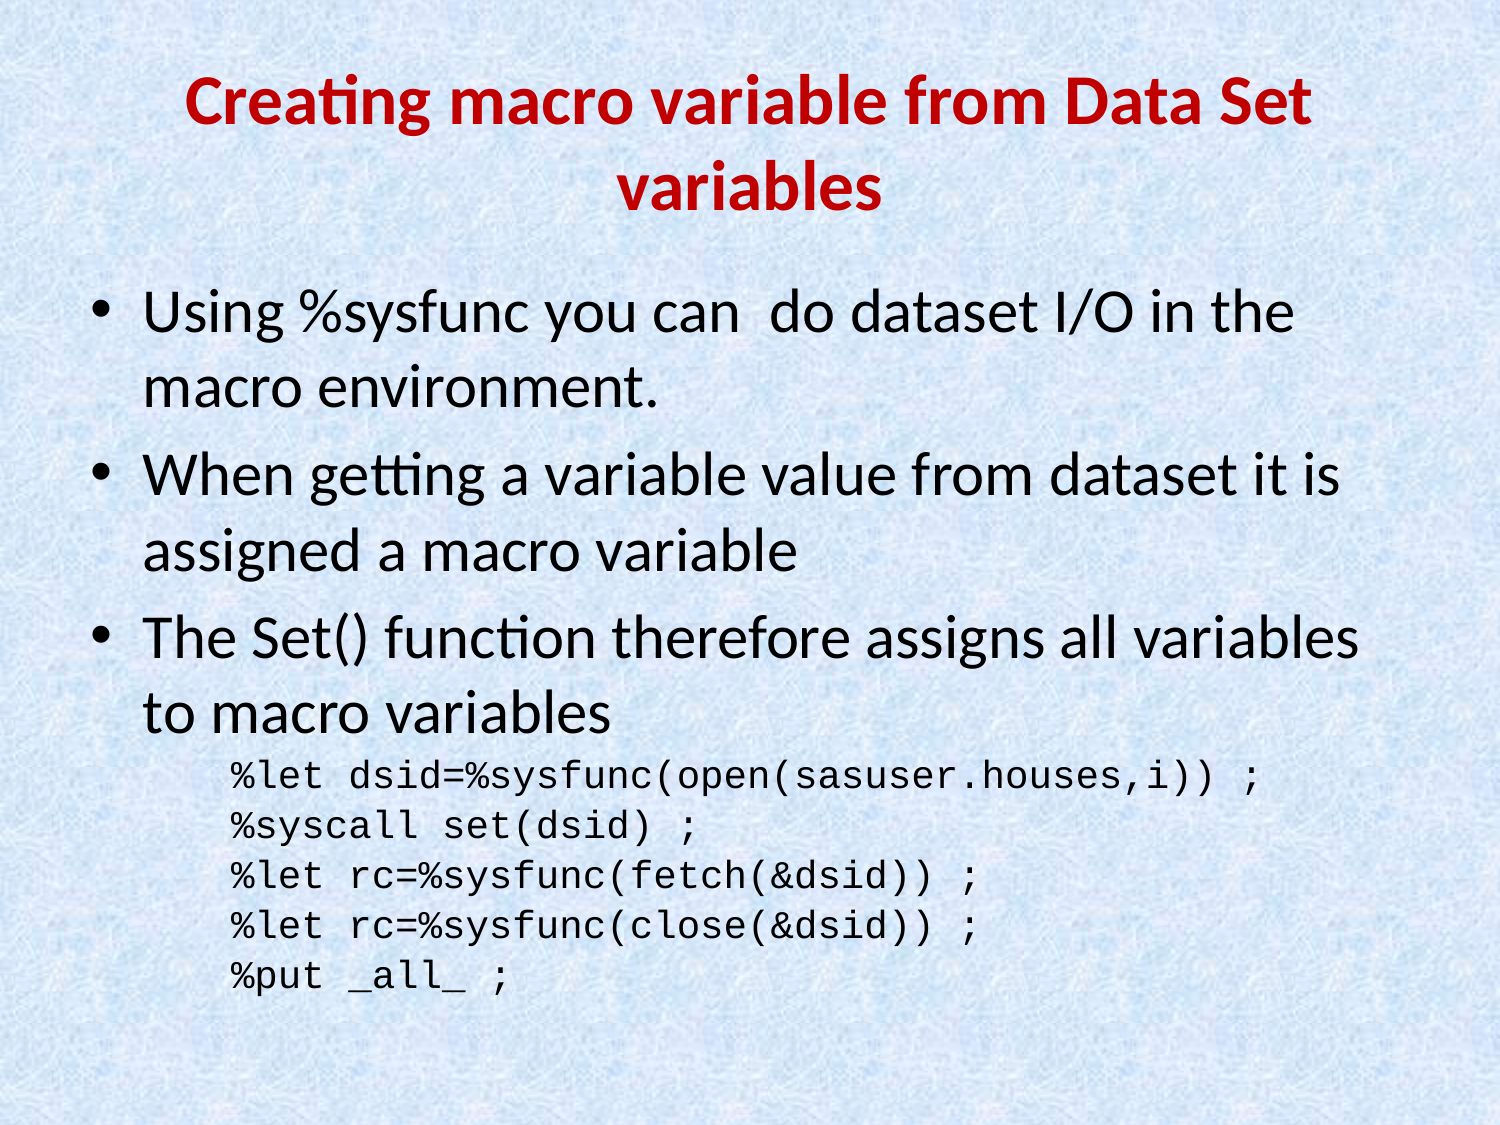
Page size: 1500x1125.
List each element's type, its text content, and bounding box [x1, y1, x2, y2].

title Creating macro variable from Data Set variables [75, 45, 1425, 233]
picture [0, 0, 1500, 1125]
list Using %sysfunc you can do dataset I/O in the macro environment. When getting a variable value from dataset it is assigned a macro variable The Set() function therefore assigns all variables to macro variables %let dsid=%sysfunc(open(sasuser.houses,i)) ; %syscall set(dsid) ; %let rc=%sysfunc(fetch(&dsid)) ; %let rc=%sysfunc(close(&dsid)) ; %put _all_ ; [75, 262, 1425, 1005]
